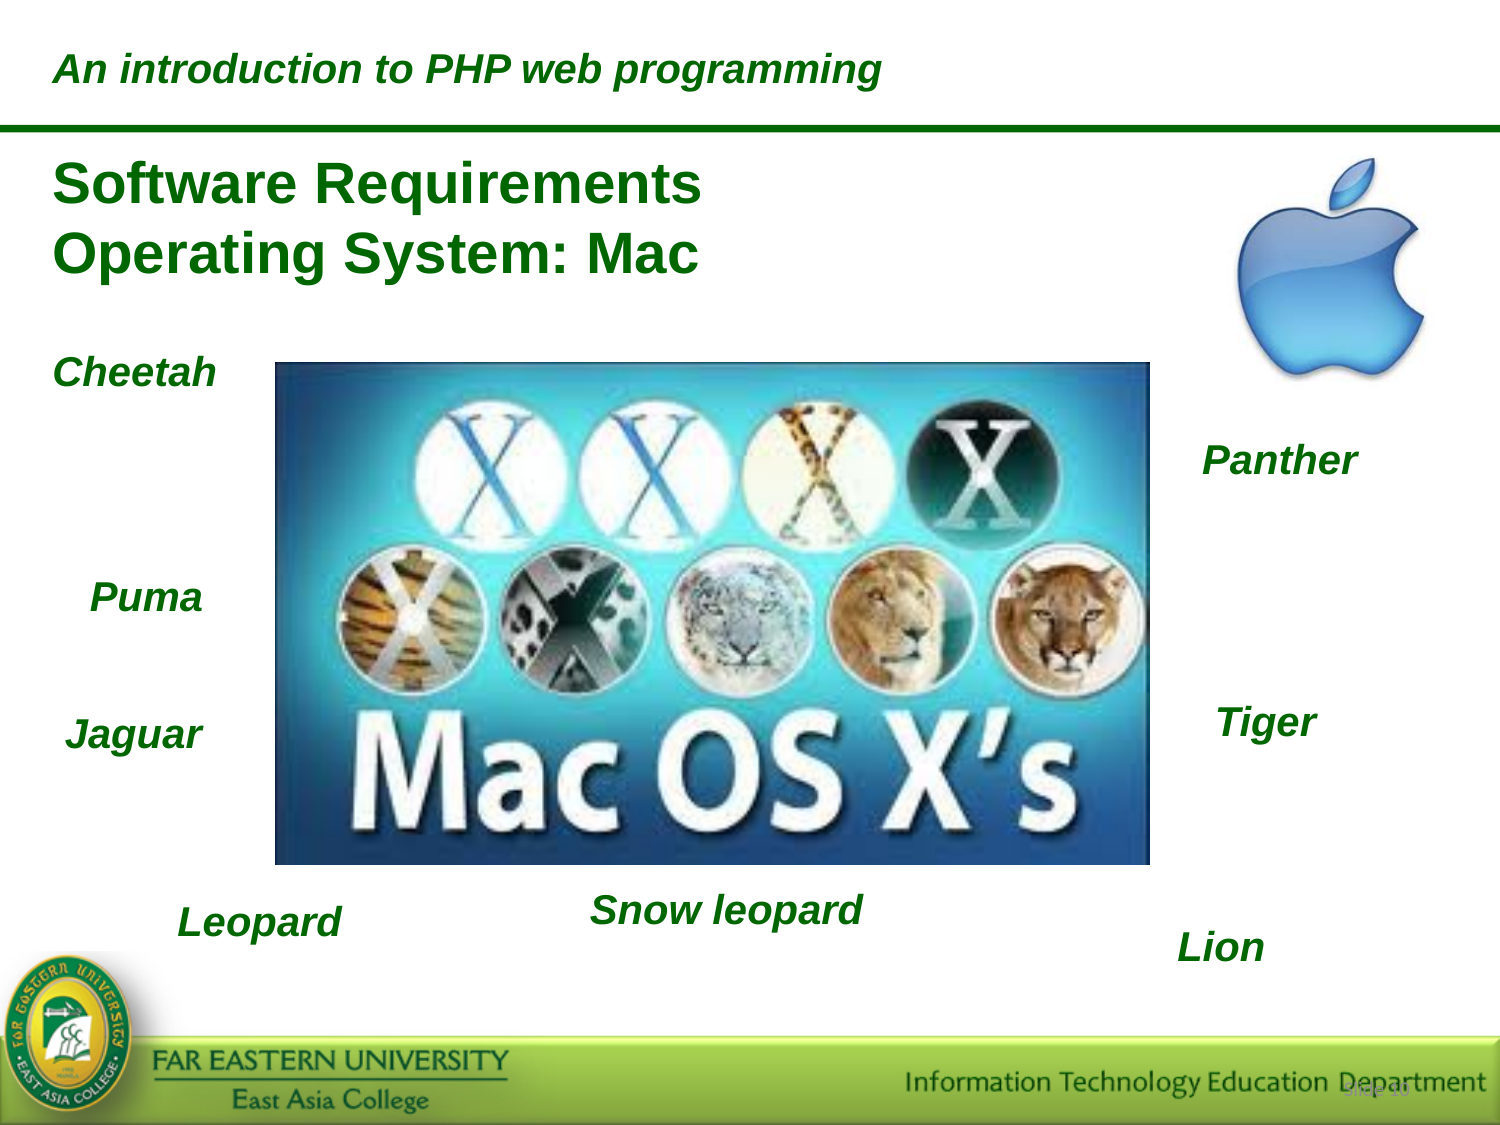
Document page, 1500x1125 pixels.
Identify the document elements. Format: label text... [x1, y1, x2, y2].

text_box Software Requirements Operating System: Mac [37, 137, 1197, 293]
picture [274, 362, 1151, 866]
text_box Lion [1162, 912, 1400, 978]
text_box Puma [75, 562, 250, 628]
text_box Jaguar [49, 699, 269, 765]
text_box Leopard [162, 887, 400, 953]
text_box Snow leopard [574, 875, 950, 940]
picture [0, 951, 1500, 1125]
text_box Cheetah [37, 337, 275, 403]
text_box [0, 123, 1500, 135]
text_box An introduction to PHP web programming [37, 34, 950, 100]
text_box Tiger [1199, 687, 1438, 753]
slide_number Slide 10 [1074, 1042, 1425, 1103]
picture [1199, 137, 1465, 402]
text_box Panther [1187, 425, 1425, 490]
